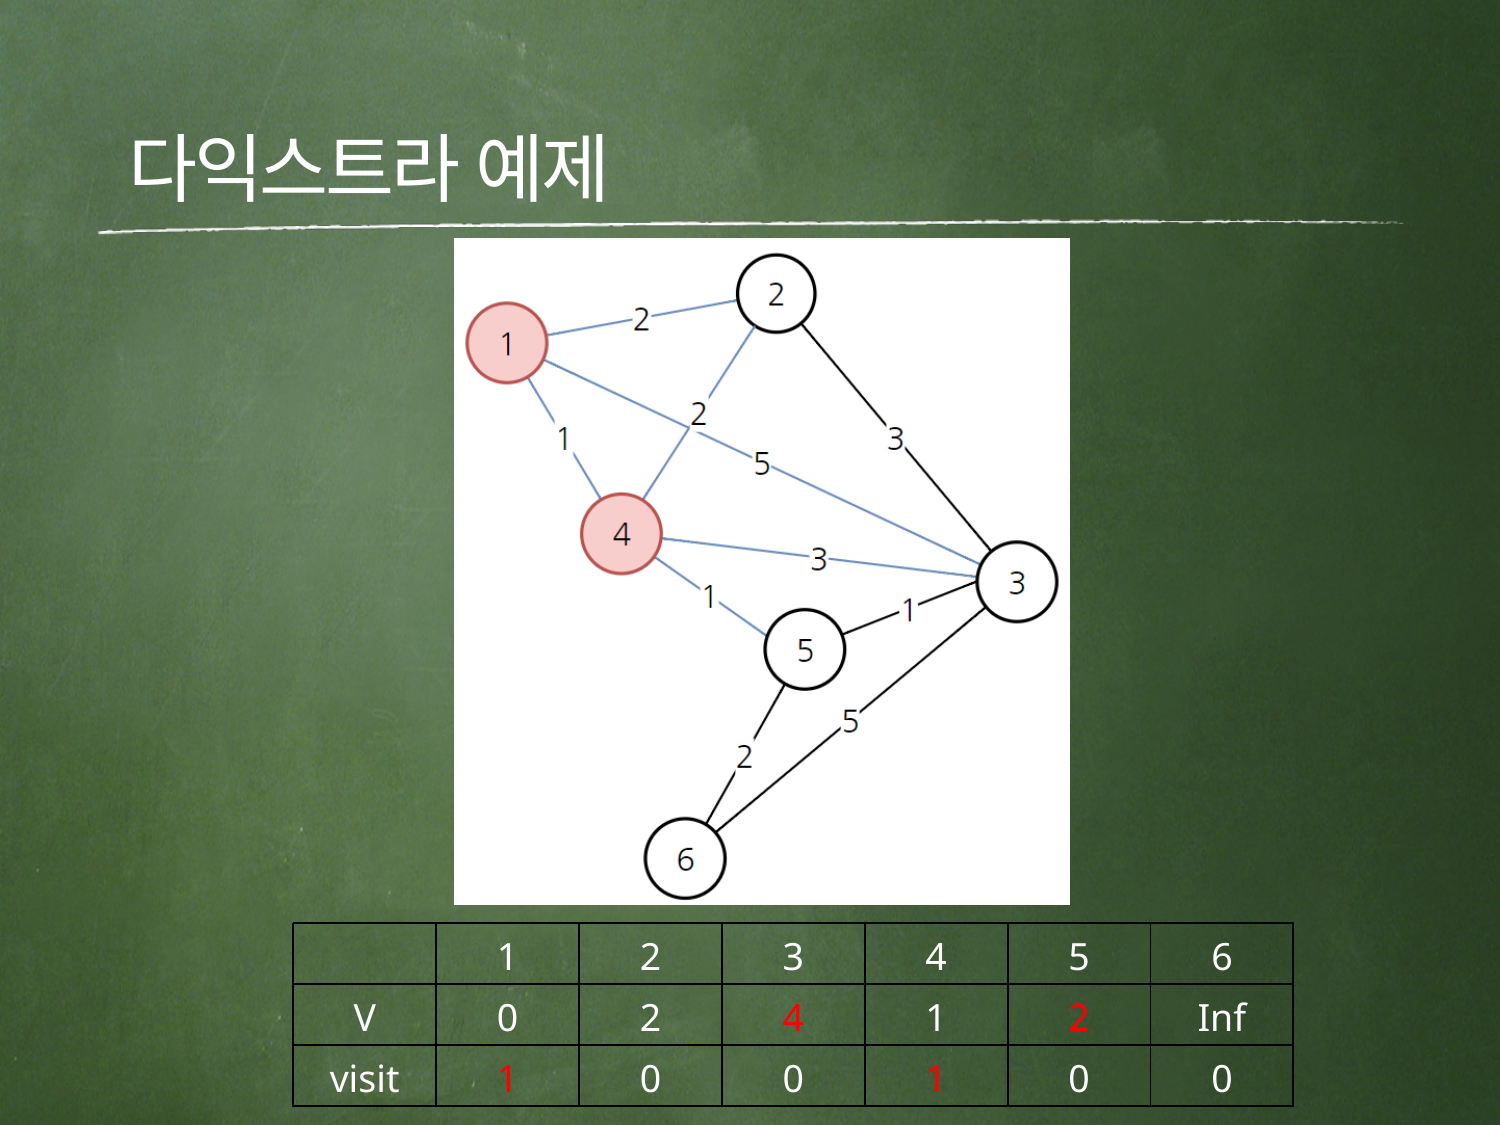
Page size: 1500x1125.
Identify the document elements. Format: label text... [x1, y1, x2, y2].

table_cell 4 [723, 985, 864, 1044]
table_cell 1 [866, 1046, 1007, 1105]
table_cell 1 [437, 1046, 578, 1105]
table_cell Inf [1151, 985, 1292, 1044]
picture [0, 0, 1500, 1125]
table_cell V [294, 985, 435, 1044]
table_cell 0 [723, 1046, 864, 1105]
table_cell 2 [580, 985, 721, 1044]
table_header 2 [580, 924, 721, 983]
table_cell 1 [866, 985, 1007, 1044]
table_cell 2 [1009, 985, 1150, 1044]
table_header [294, 924, 435, 983]
table_header 6 [1151, 924, 1292, 983]
text_box 다익스트라 예제 [113, 113, 1282, 212]
table_header 4 [866, 924, 1007, 983]
table_header 5 [1009, 924, 1150, 983]
table_cell 0 [580, 1046, 721, 1105]
table_cell 0 [1151, 1046, 1292, 1105]
table_header 3 [723, 924, 864, 983]
table_cell 0 [437, 985, 578, 1044]
table_header 1 [437, 924, 578, 983]
table_cell 0 [1009, 1046, 1150, 1105]
table_cell visit [294, 1046, 435, 1105]
